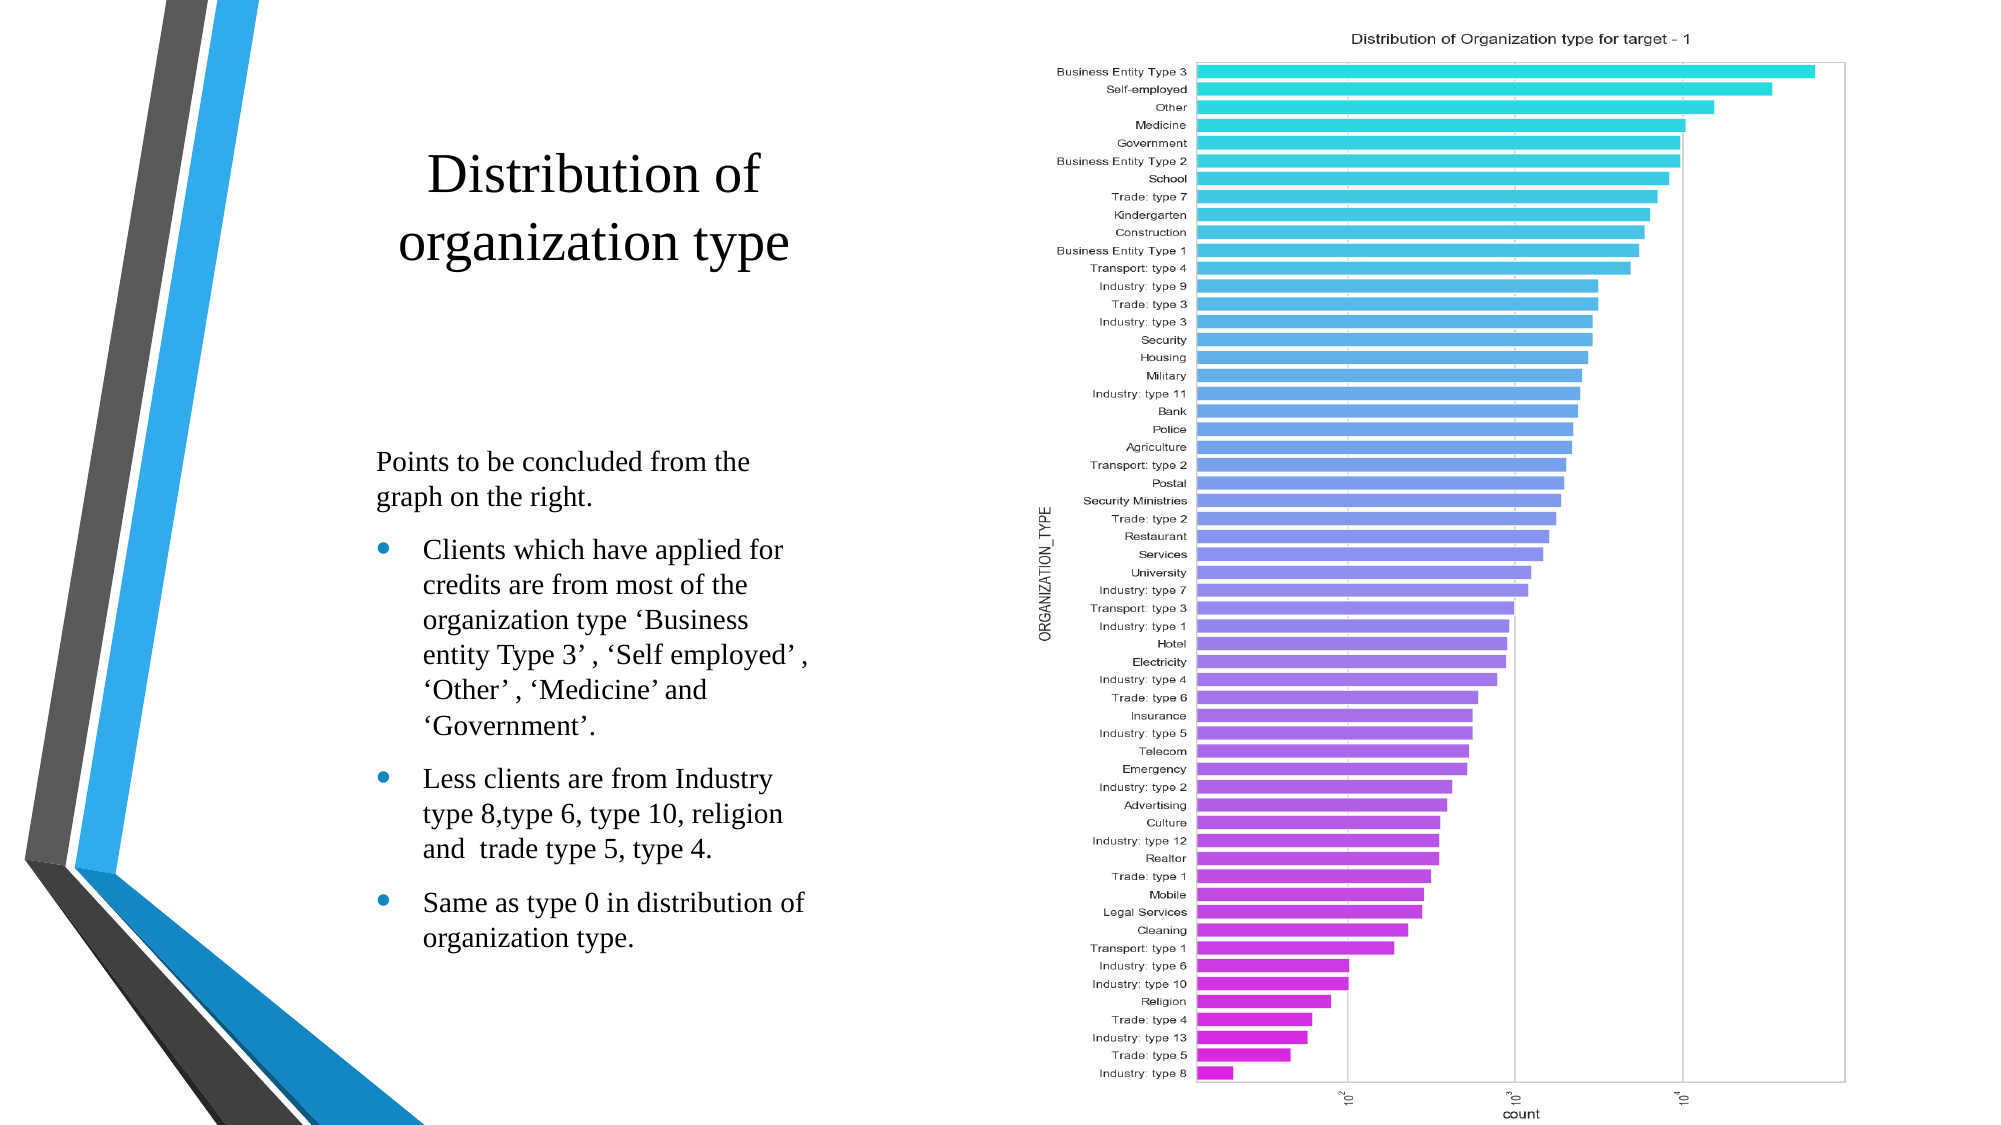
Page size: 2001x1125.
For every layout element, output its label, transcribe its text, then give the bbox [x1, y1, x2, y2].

picture [1033, 29, 1857, 1125]
list Points to be concluded from the graph on the right. Clients which have applied for credits are from most of the organization type ‘Business entity Type 3’ , ‘Self employed’ , ‘Other’ , ‘Medicine’ and ‘Government’. Less clients are from Industry type 8,type 6, type 10, religion and trade type 5, type 4. Same as type 0 in distribution of organization type. [361, 372, 831, 1022]
title Distribution of organization type [361, 82, 829, 326]
